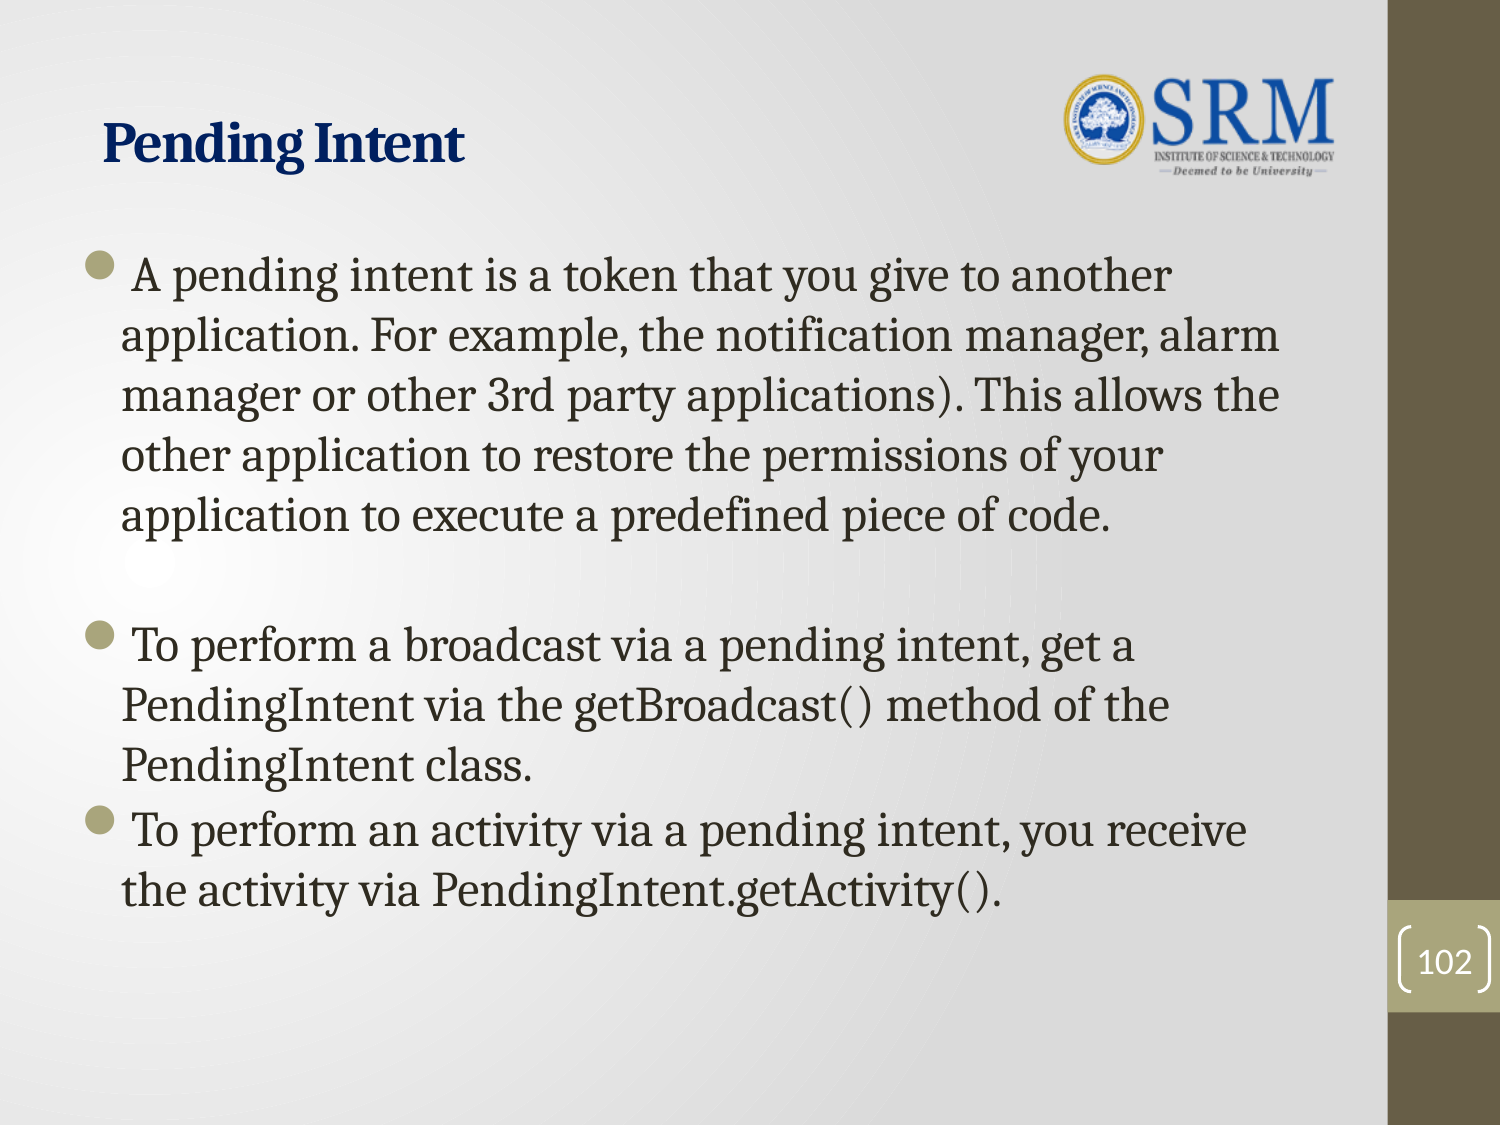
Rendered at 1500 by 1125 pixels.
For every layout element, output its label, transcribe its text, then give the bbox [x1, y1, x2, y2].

picture [1062, 37, 1338, 213]
list A pending intent is a token that you give to another application. For example, the notification manager, alarm manager or other 3rd party applications). This allows the other application to restore the permissions of your application to execute a predefined piece of code. To perform a broadcast via a pending intent, get a PendingIntent via the getBroadcast() method of the PendingIntent class. To perform an activity via a pending intent, you receive the activity via PendingIntent.getActivity(). [53, 233, 1304, 1083]
slide_number 102 [1397, 925, 1492, 994]
title Pending Intent [75, 45, 1223, 233]
